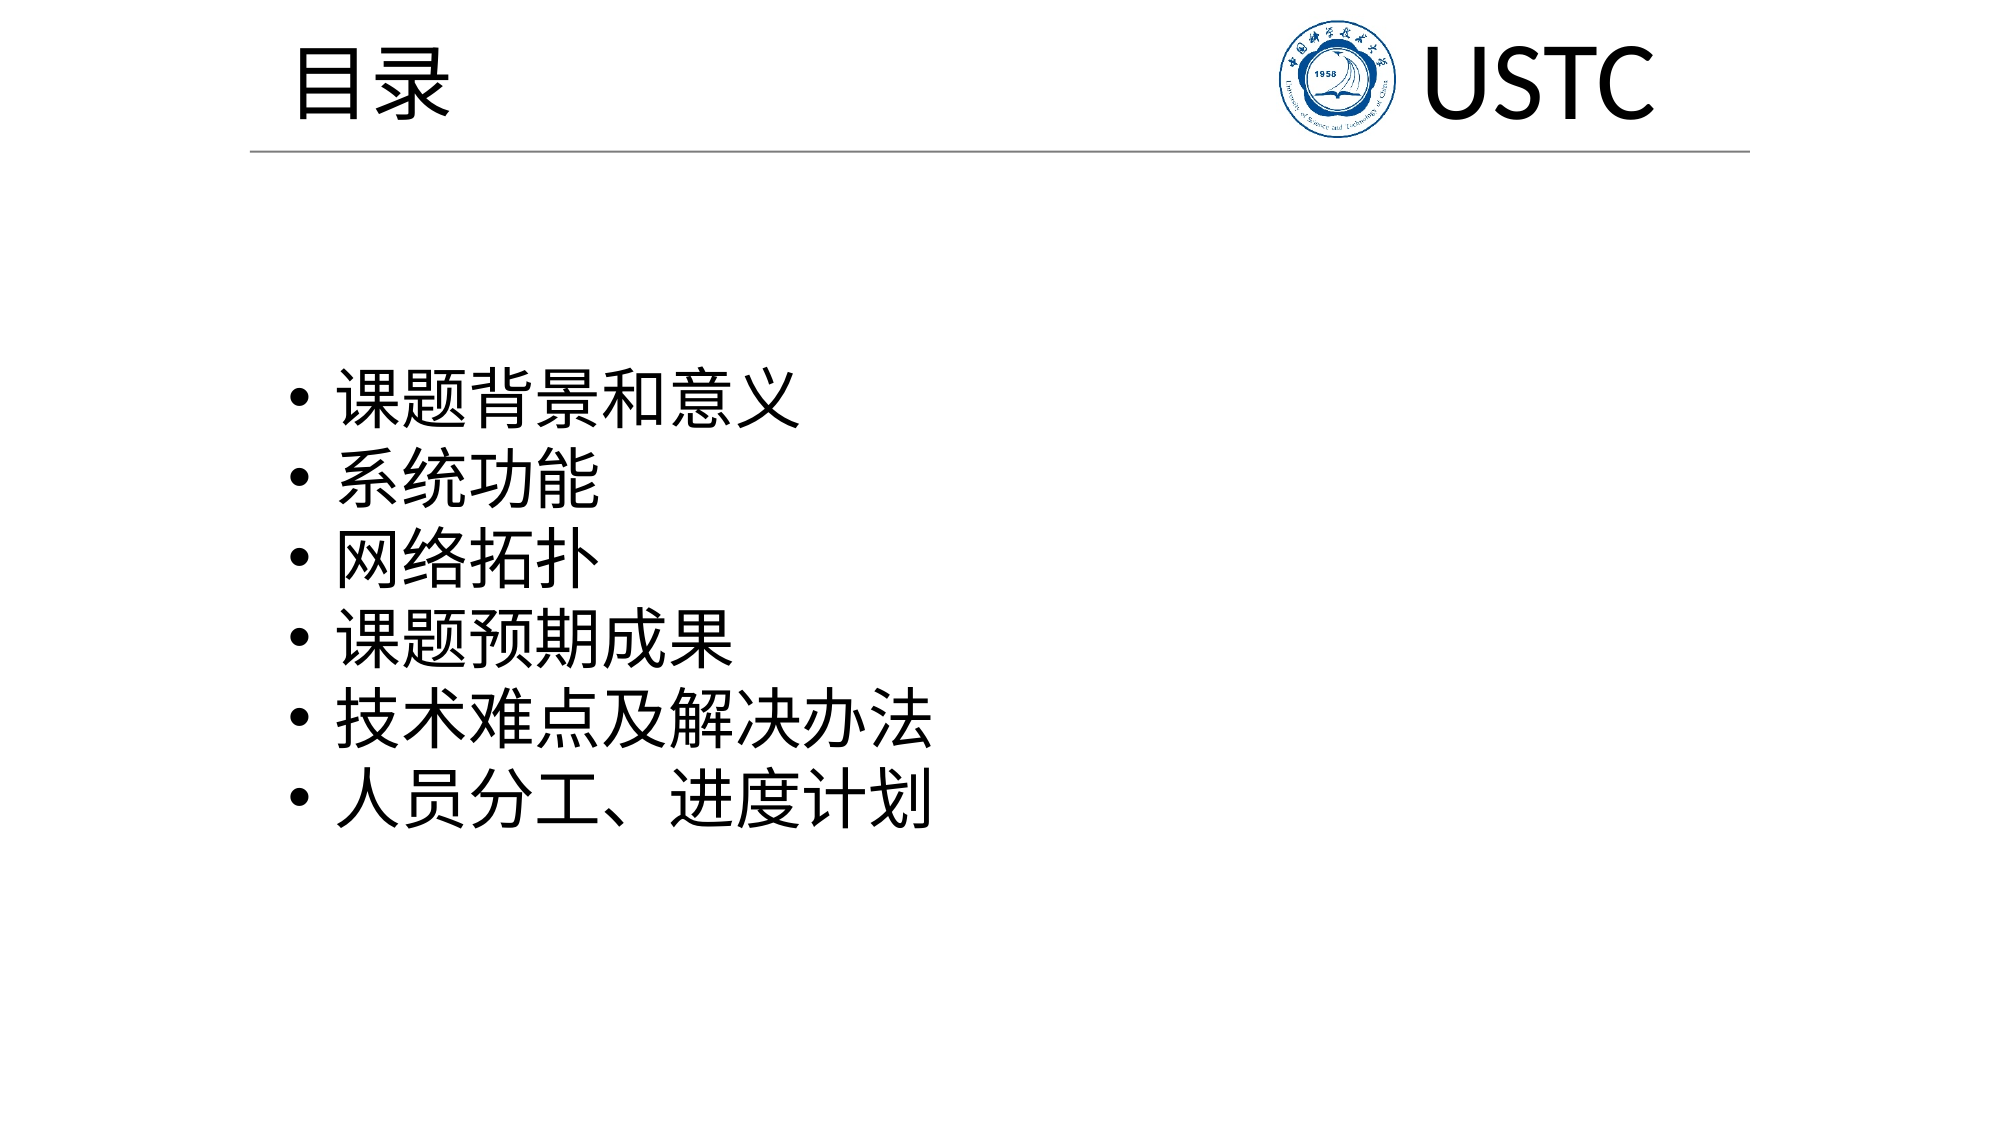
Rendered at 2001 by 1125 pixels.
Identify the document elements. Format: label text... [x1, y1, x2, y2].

text_box USTC [1299, 0, 1777, 150]
text_box 目录 [273, 22, 699, 138]
text_box 课题背景和意义 系统功能 网络拓扑 课题预期成果 技术难点及解决办法 人员分工、进度计划 [273, 349, 1632, 844]
picture [1276, 14, 1396, 138]
